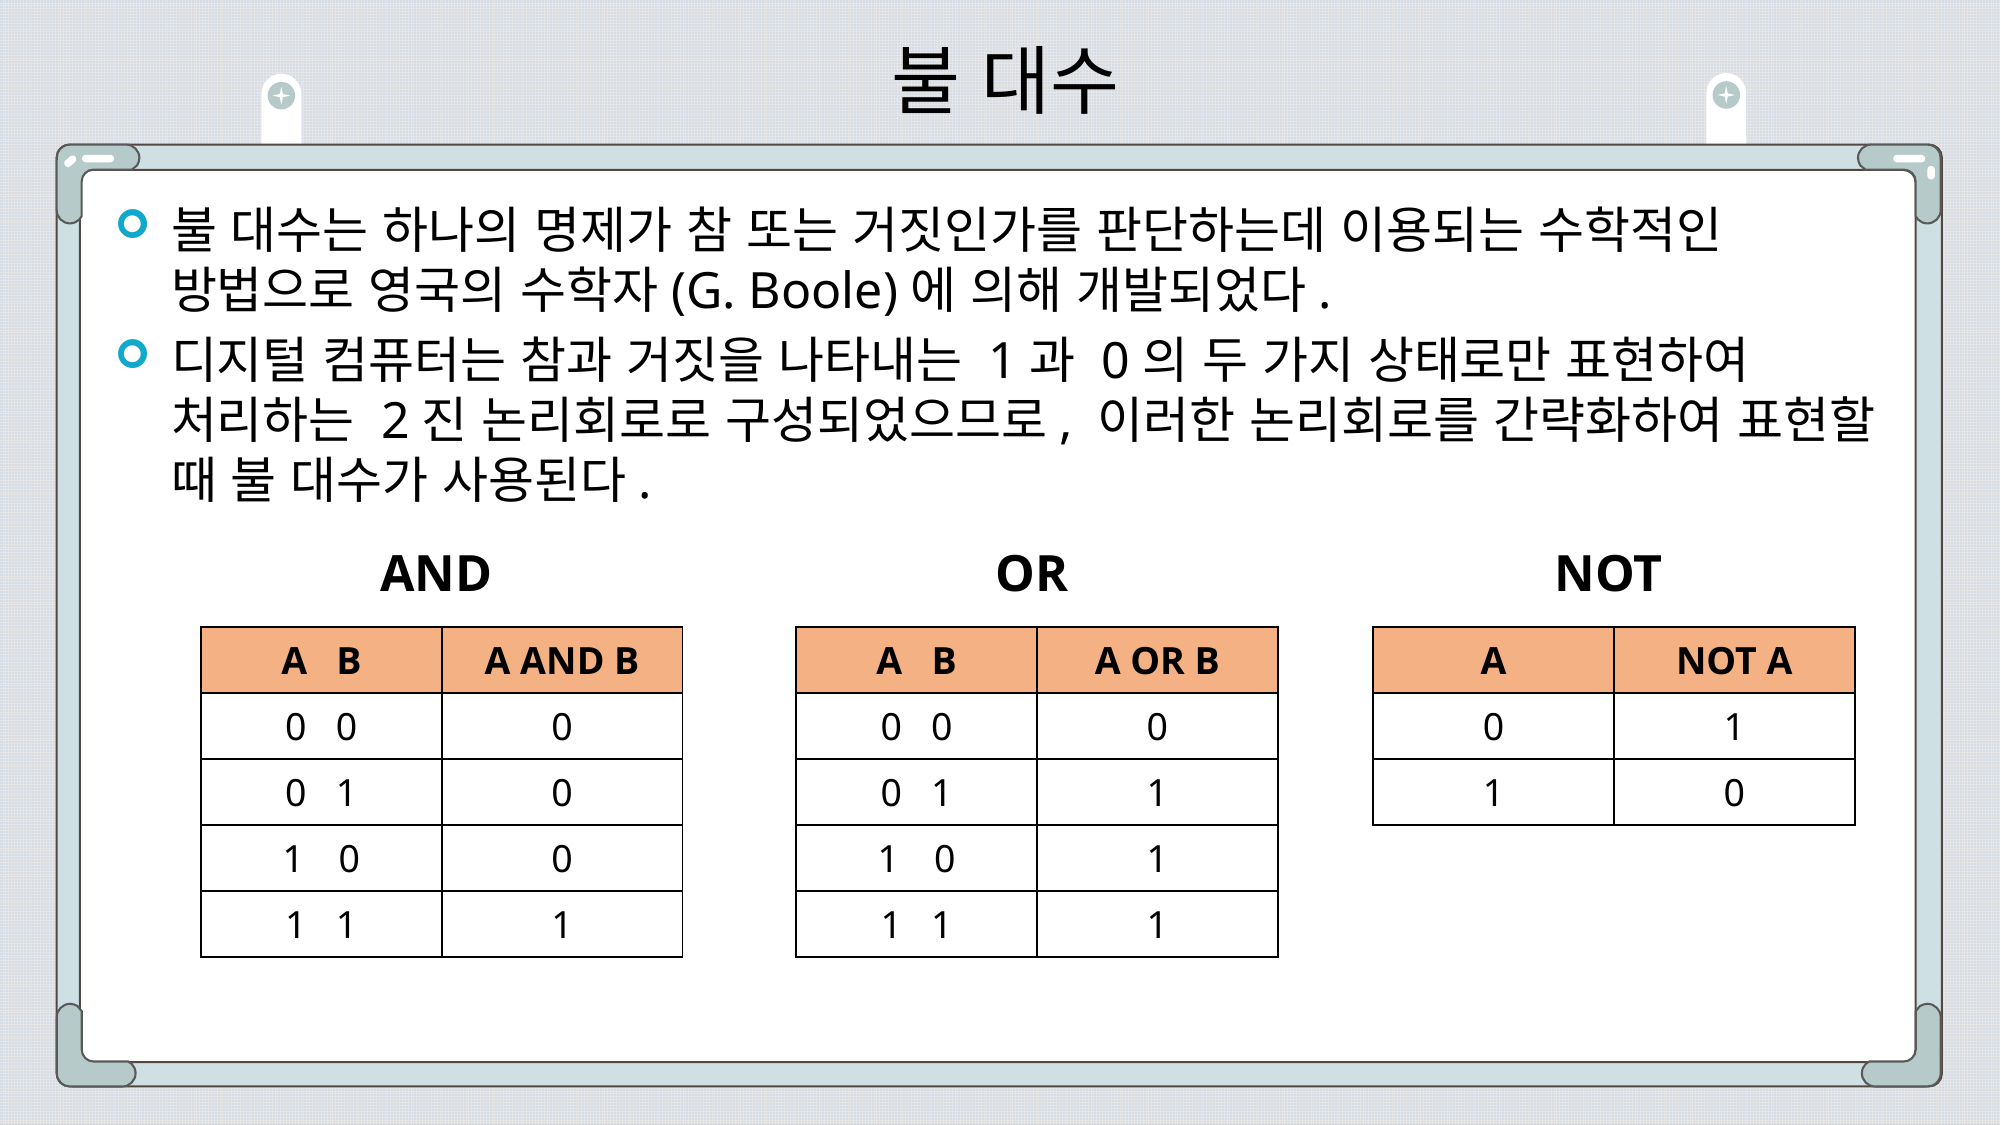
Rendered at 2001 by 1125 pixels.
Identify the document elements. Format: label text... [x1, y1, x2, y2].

text_box OR [882, 515, 1181, 626]
table_cell 0 [443, 694, 682, 758]
text_box NOT [1459, 515, 1758, 626]
table_cell 1 [1615, 694, 1854, 758]
table_cell 0 [202, 826, 441, 890]
table_cell 1 1 [797, 892, 1036, 956]
table_header A [1374, 628, 1613, 692]
text_box AND [287, 515, 586, 626]
table_cell 0 [1038, 694, 1277, 758]
table_header A AND B [443, 628, 682, 692]
table_header NOT A [1615, 628, 1854, 692]
table_cell 1 [1374, 760, 1613, 824]
table_cell 0 0 [202, 694, 441, 758]
table_cell 0 1 [797, 760, 1036, 824]
title 불 대수 [306, 22, 1705, 146]
table_cell 0 [1374, 694, 1613, 758]
table_cell 0 [797, 826, 1036, 890]
table_cell 0 0 [797, 694, 1036, 758]
list 불 대수는 하나의 명제가 참 또는 거짓인가를 판단하는데 이용되는 수학적인 방법으로 영국의 수학자(G. Boole)에 의해 개발되었다. 디지털 컴퓨터는 참과 거짓을 나타내는 1과 0의 두 가지 상태로만 표현하여 처리하는 2진 논리회로로 구성되었으므로, 이러한 논리회로를 간략화하여 표현할 때 불 대수가 사용된다. [99, 191, 1900, 1027]
table_cell 1 [1038, 826, 1277, 890]
table_cell 0 1 [202, 760, 441, 824]
table_cell 0 [443, 760, 682, 824]
table_cell 1 [1038, 760, 1277, 824]
table_cell 0 [1615, 760, 1854, 824]
table_header A OR B [1038, 628, 1277, 692]
table_cell 0 [443, 826, 682, 890]
table_cell 1 [1038, 892, 1277, 956]
table_header A B [797, 628, 1036, 692]
table_header A B [202, 628, 441, 692]
table_cell 1 [443, 892, 682, 956]
table_cell 1 1 [202, 892, 441, 956]
